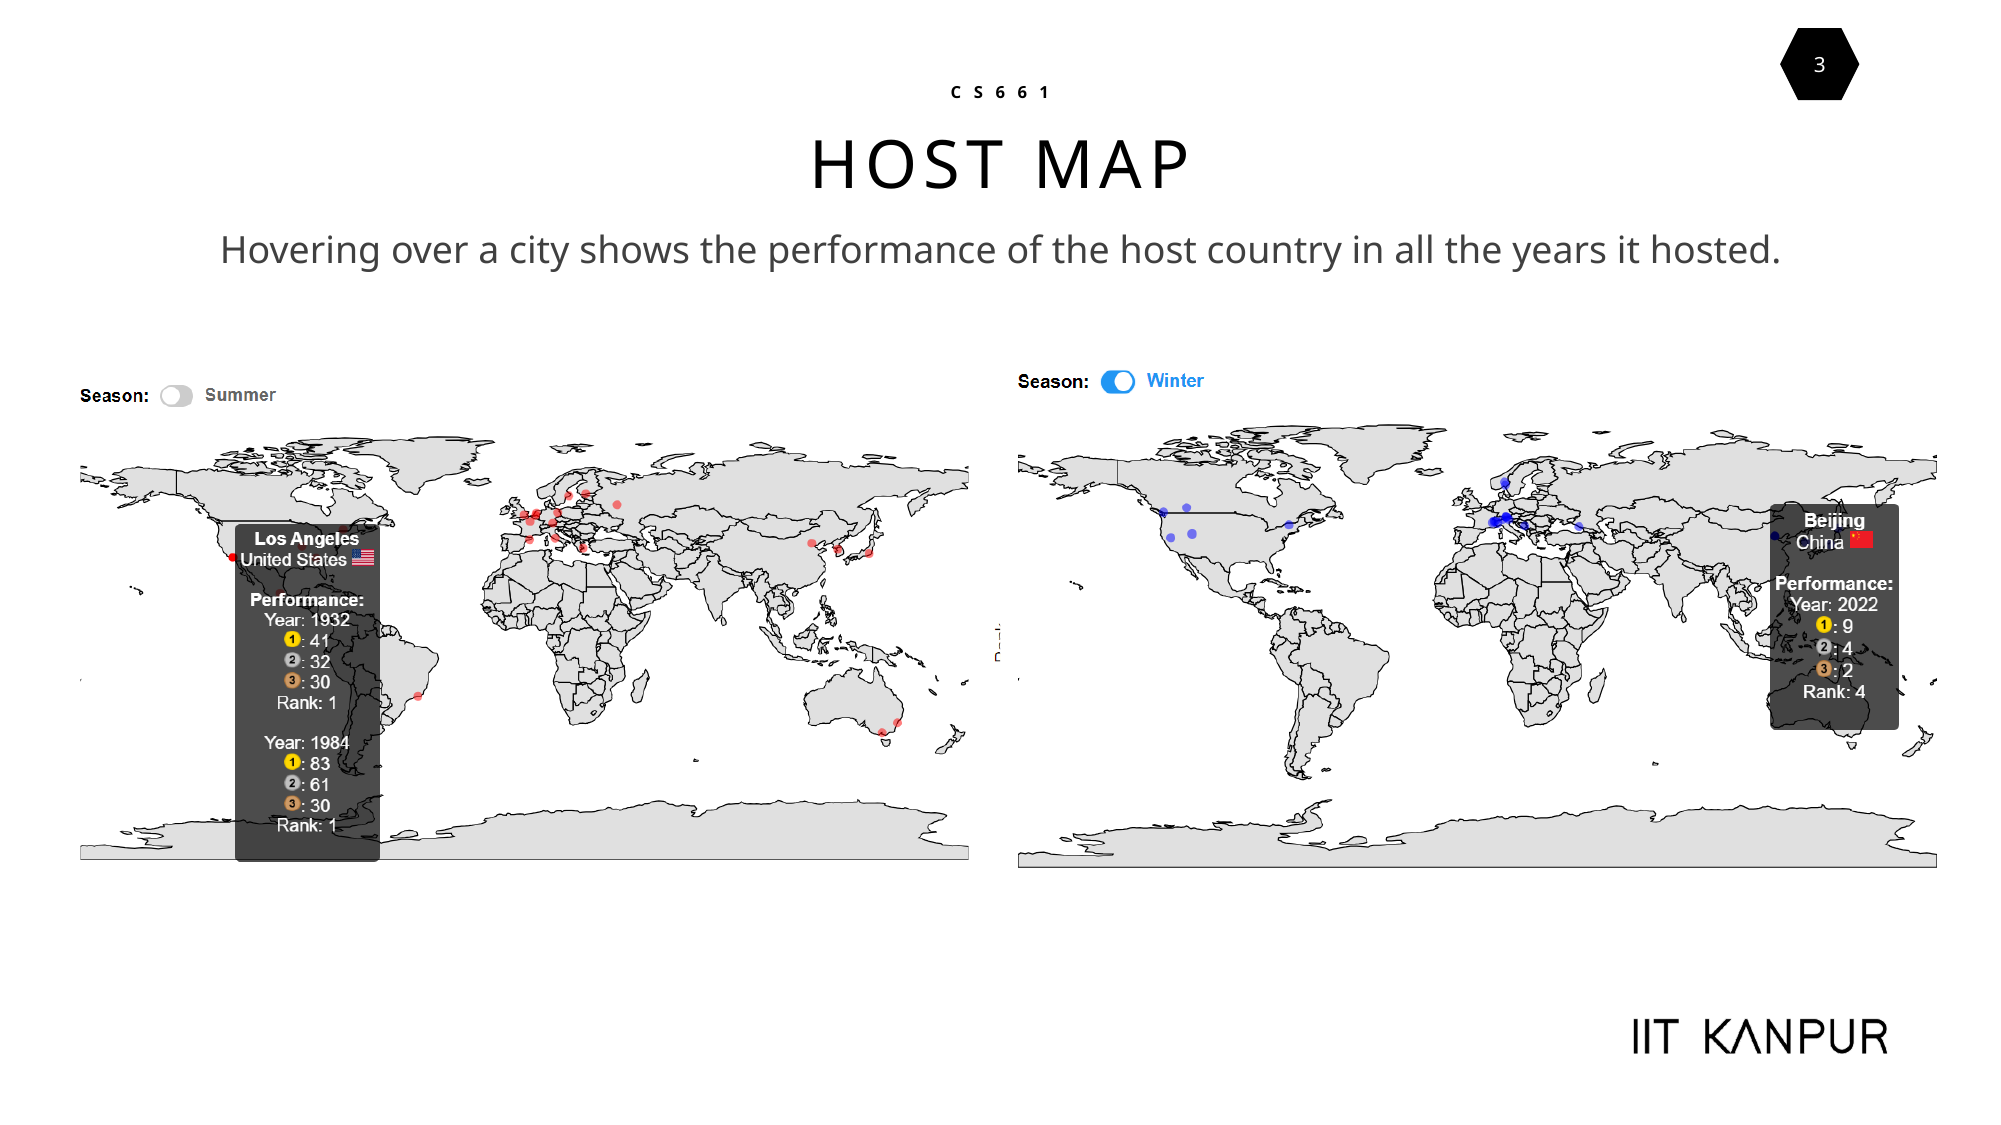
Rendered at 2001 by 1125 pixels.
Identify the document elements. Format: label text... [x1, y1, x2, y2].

text_box Hovering over a city shows the performance of the host country in all the years it hosted. [81, 196, 1923, 279]
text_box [193, 74, 1807, 211]
picture [66, 351, 1963, 910]
picture [1632, 1017, 1890, 1055]
